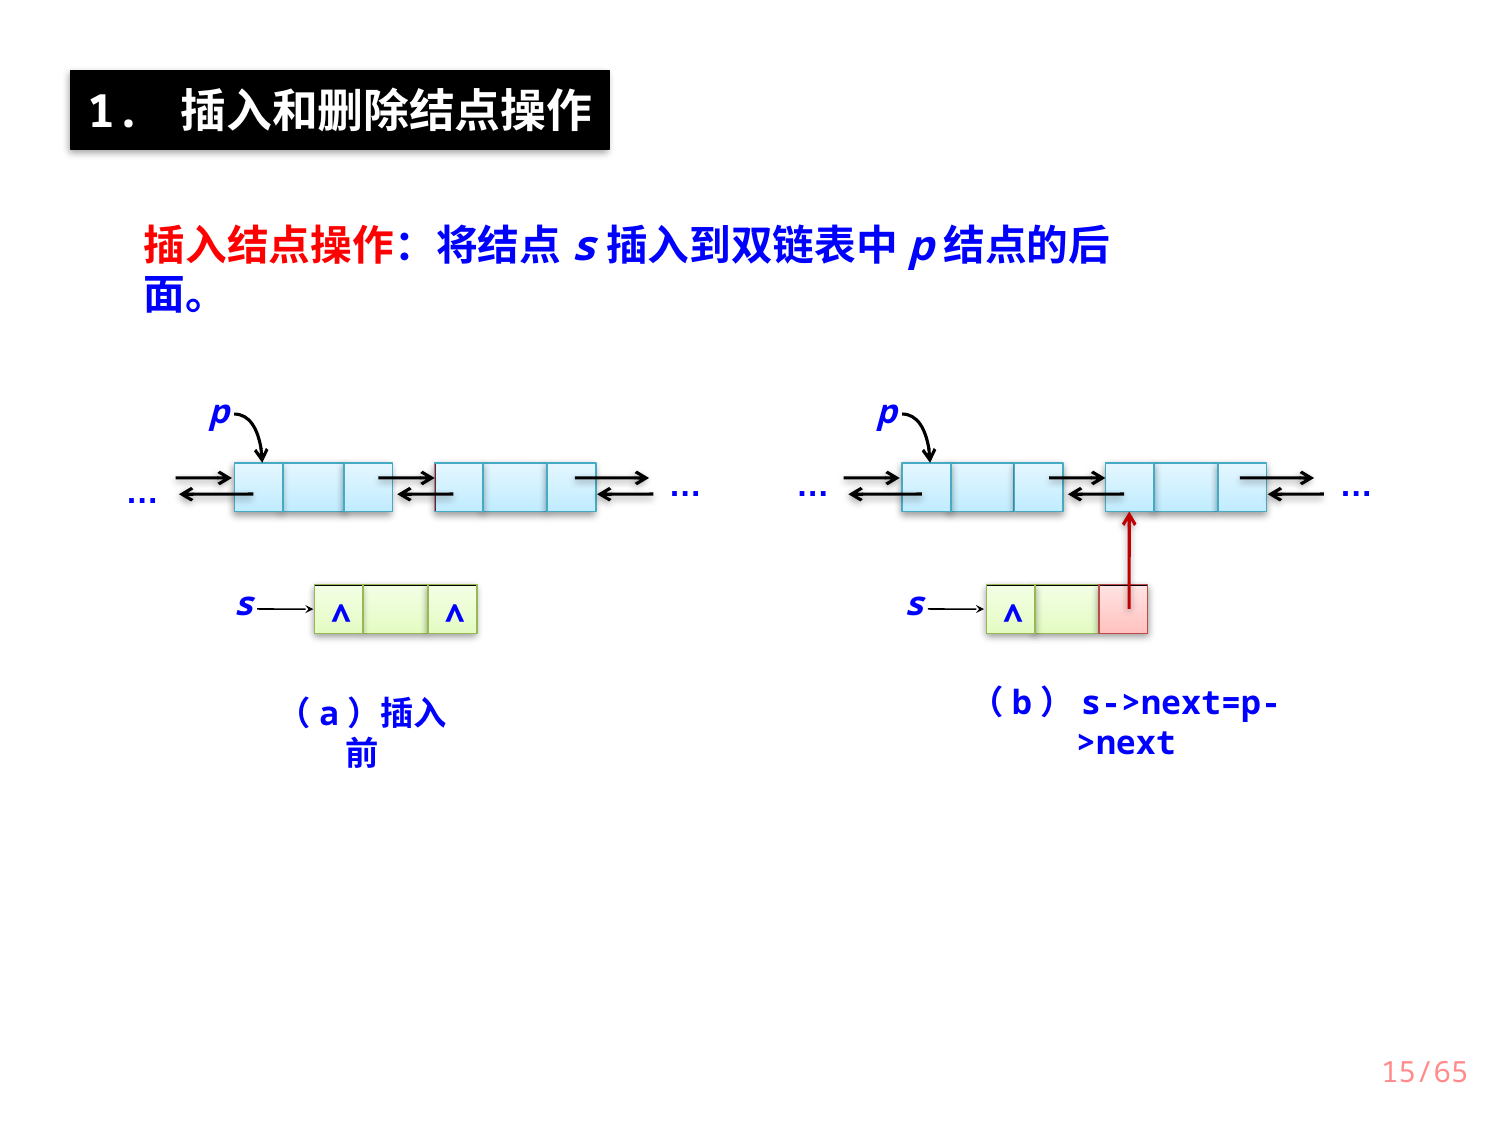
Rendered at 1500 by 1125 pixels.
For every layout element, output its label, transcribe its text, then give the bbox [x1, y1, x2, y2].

text_box 插入结点操作：将结点s插入到双链表中p结点的后面。 [128, 210, 1172, 326]
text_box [104, 389, 726, 742]
slide_number 15/65 [1347, 1042, 1484, 1103]
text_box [773, 386, 1395, 739]
text_box 1. 插入和删除结点操作 [70, 70, 610, 150]
